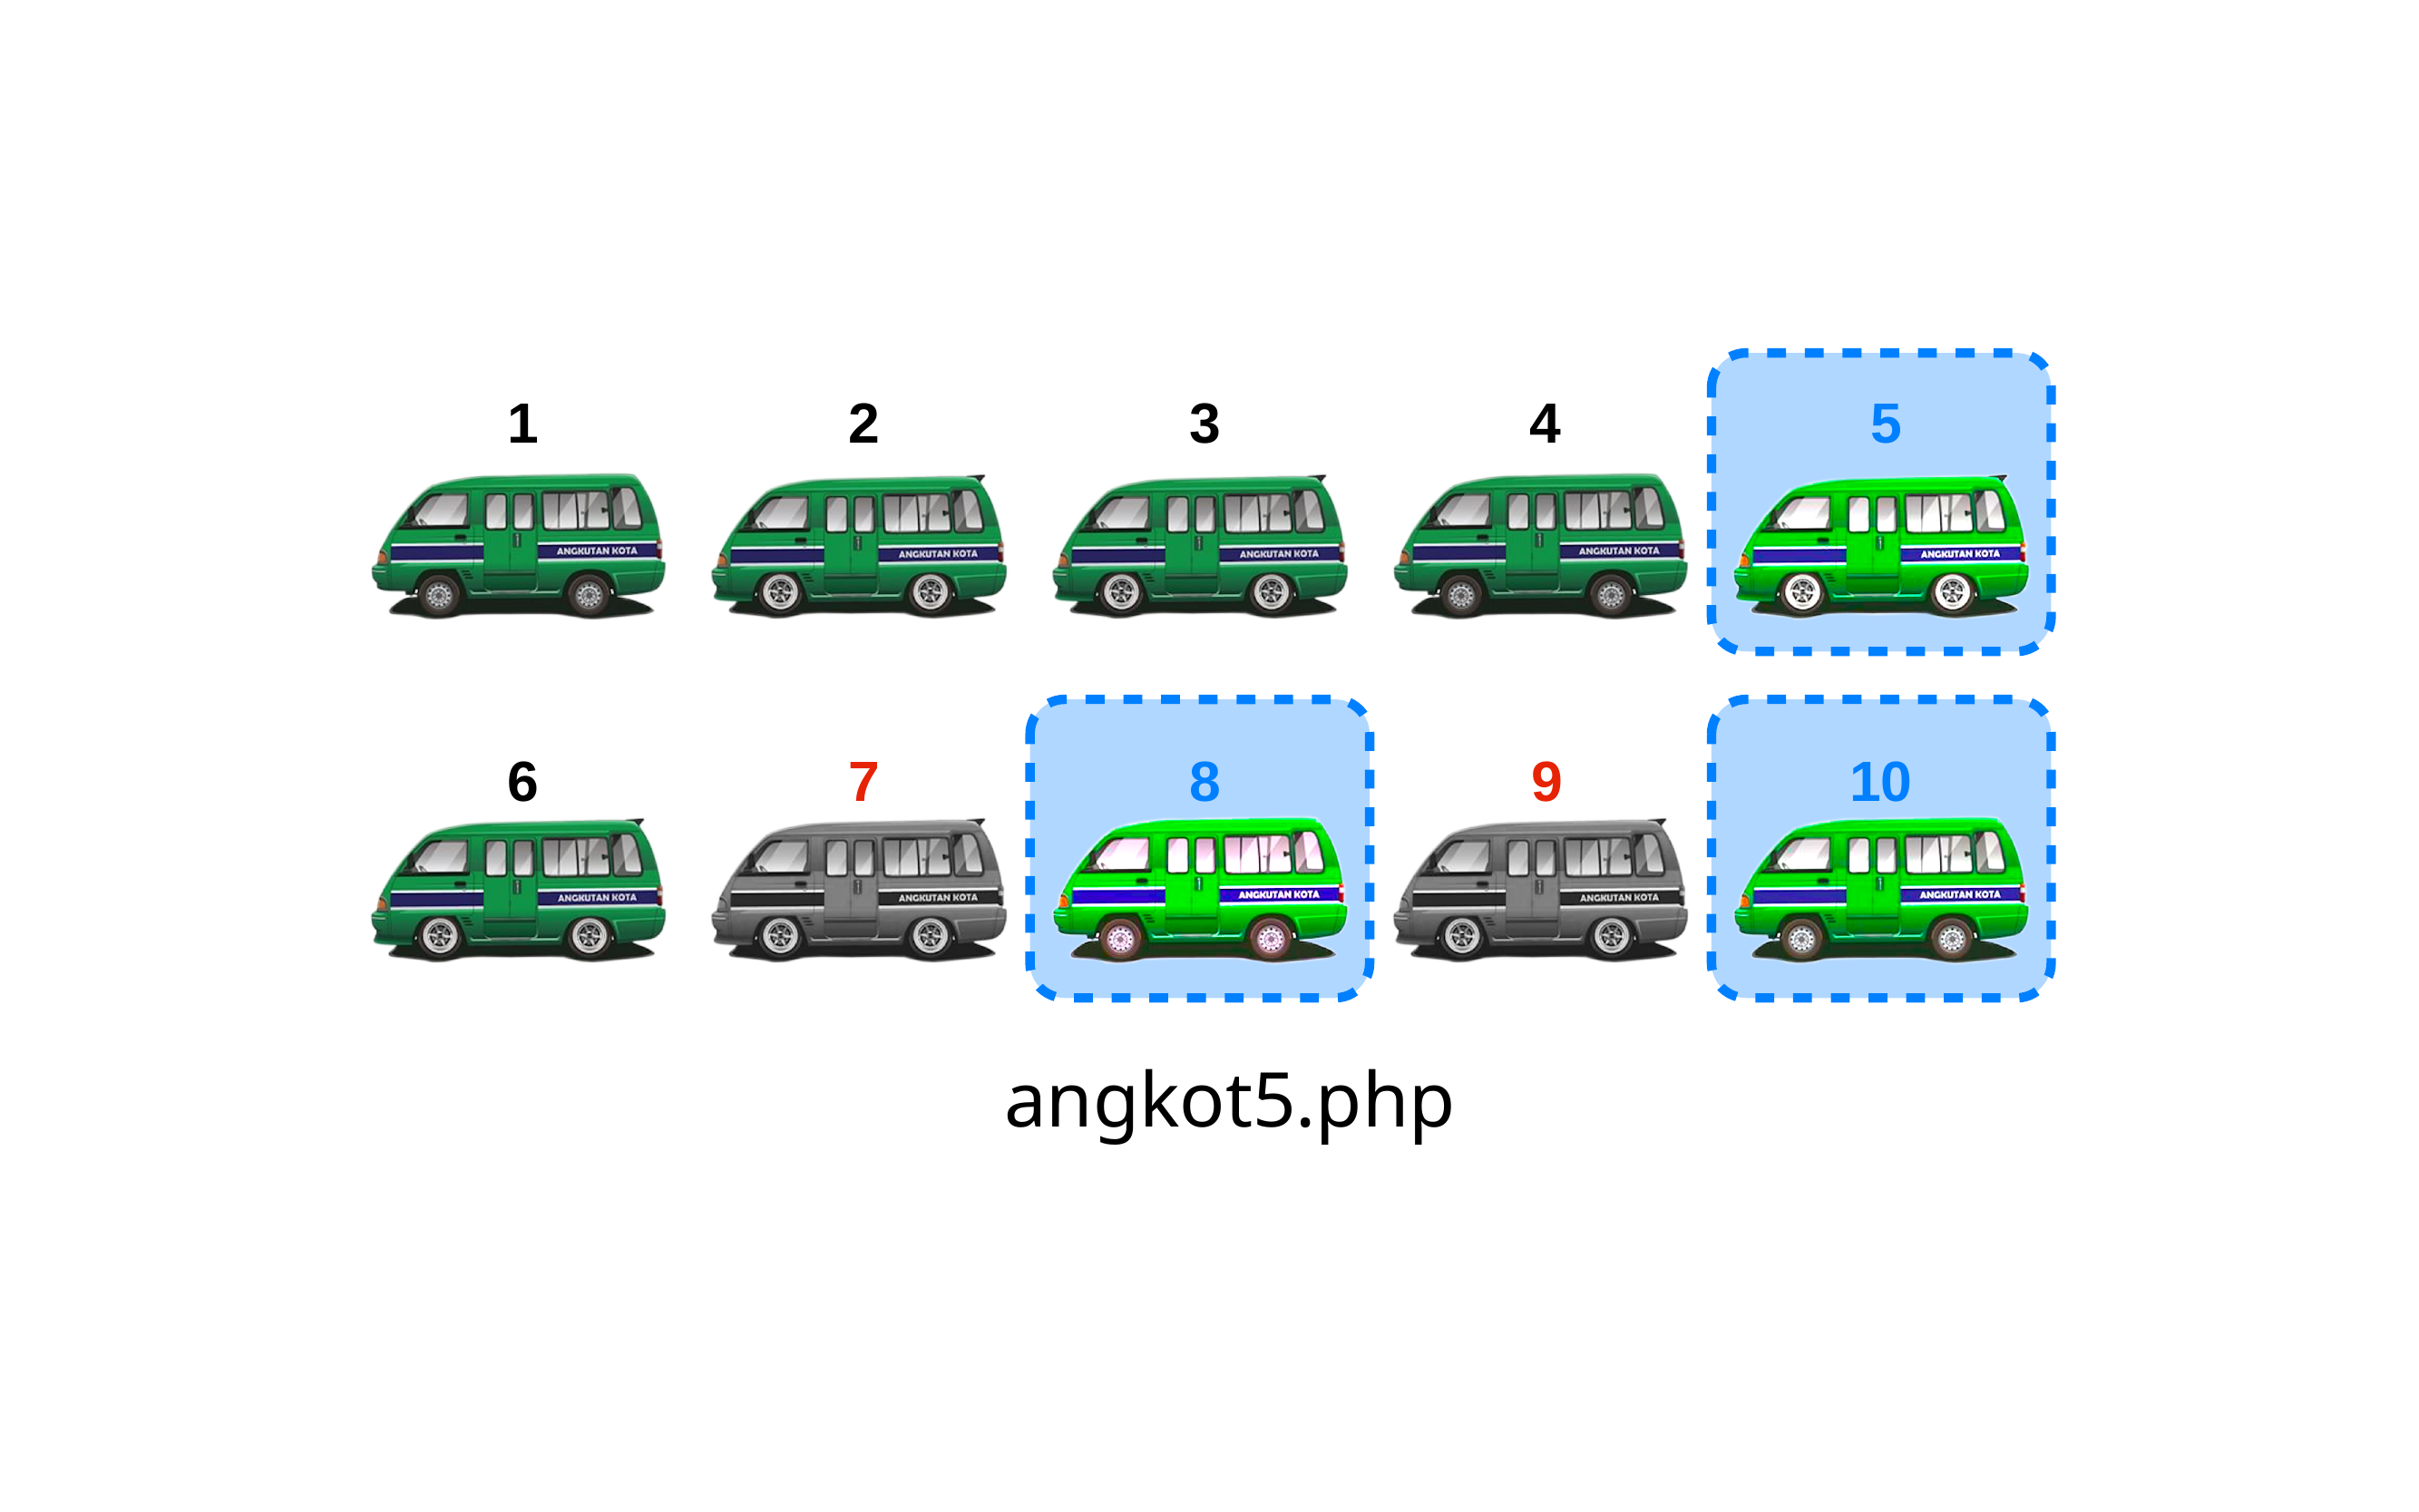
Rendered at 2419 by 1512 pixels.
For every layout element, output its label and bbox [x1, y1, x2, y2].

text_box [366, 352, 2052, 1159]
